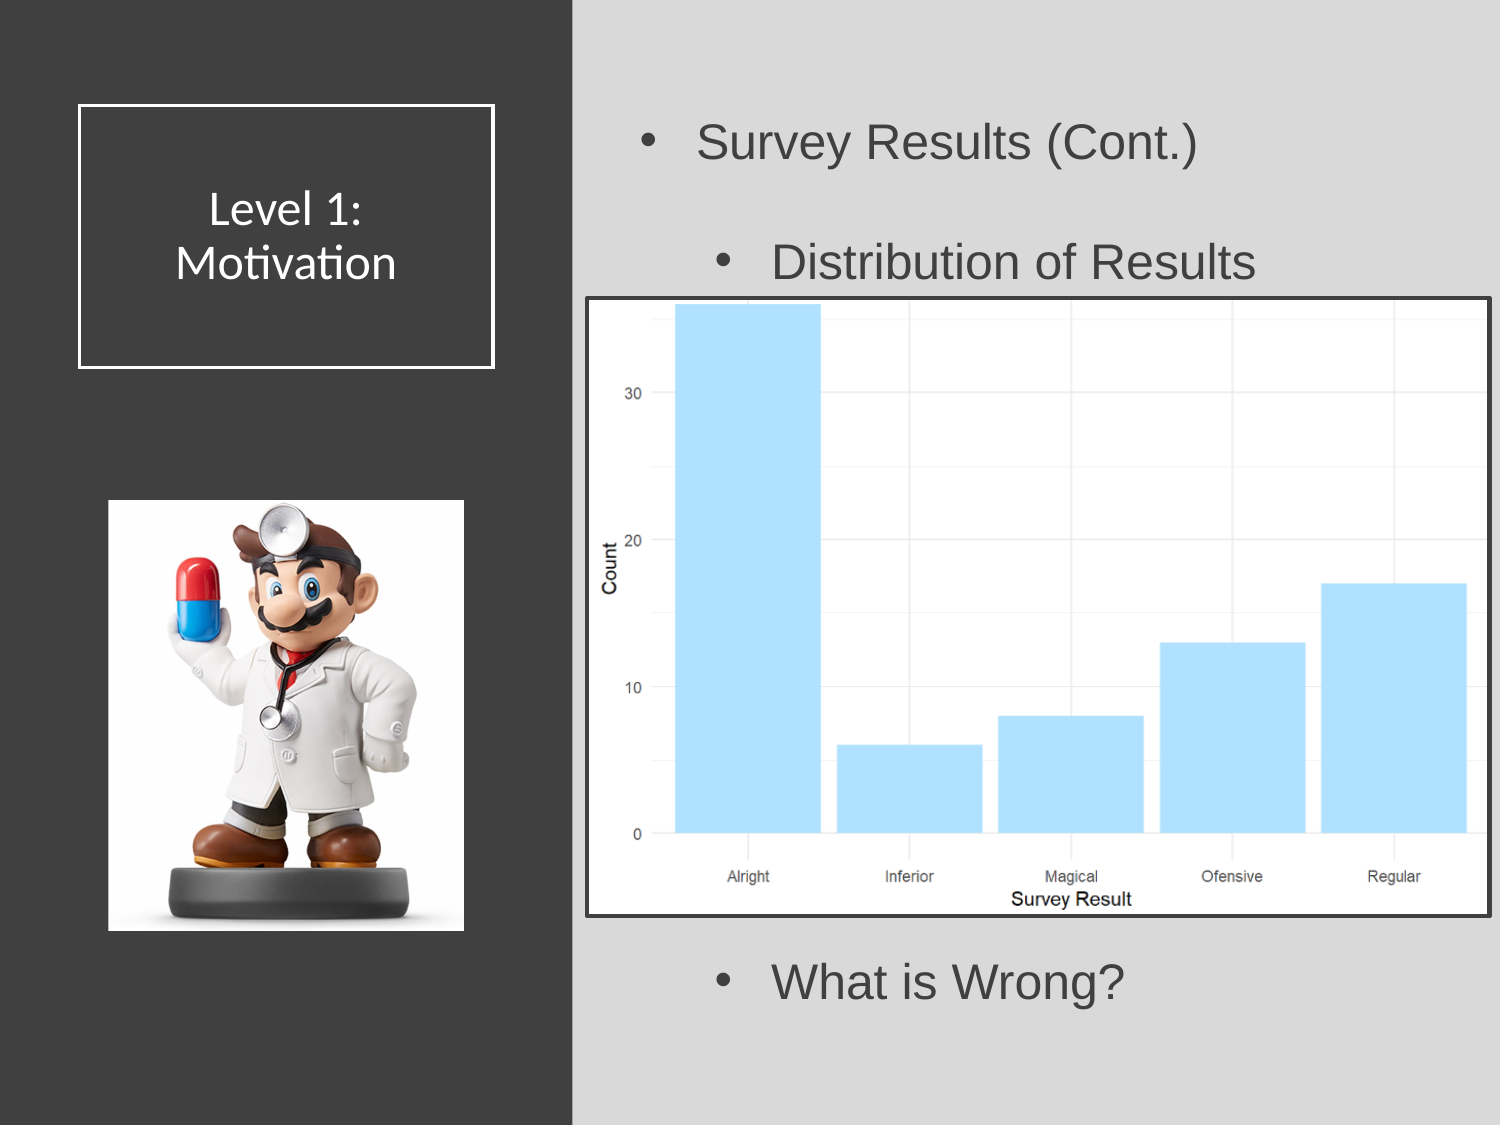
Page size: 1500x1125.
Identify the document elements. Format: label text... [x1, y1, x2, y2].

picture [589, 299, 1488, 915]
text_box [0, 0, 573, 1125]
picture [107, 499, 465, 931]
text_box Survey Results (Cont.) Distribution of Results What is Wrong? [624, 101, 1500, 1077]
title Level 1: Motivation [78, 105, 494, 368]
